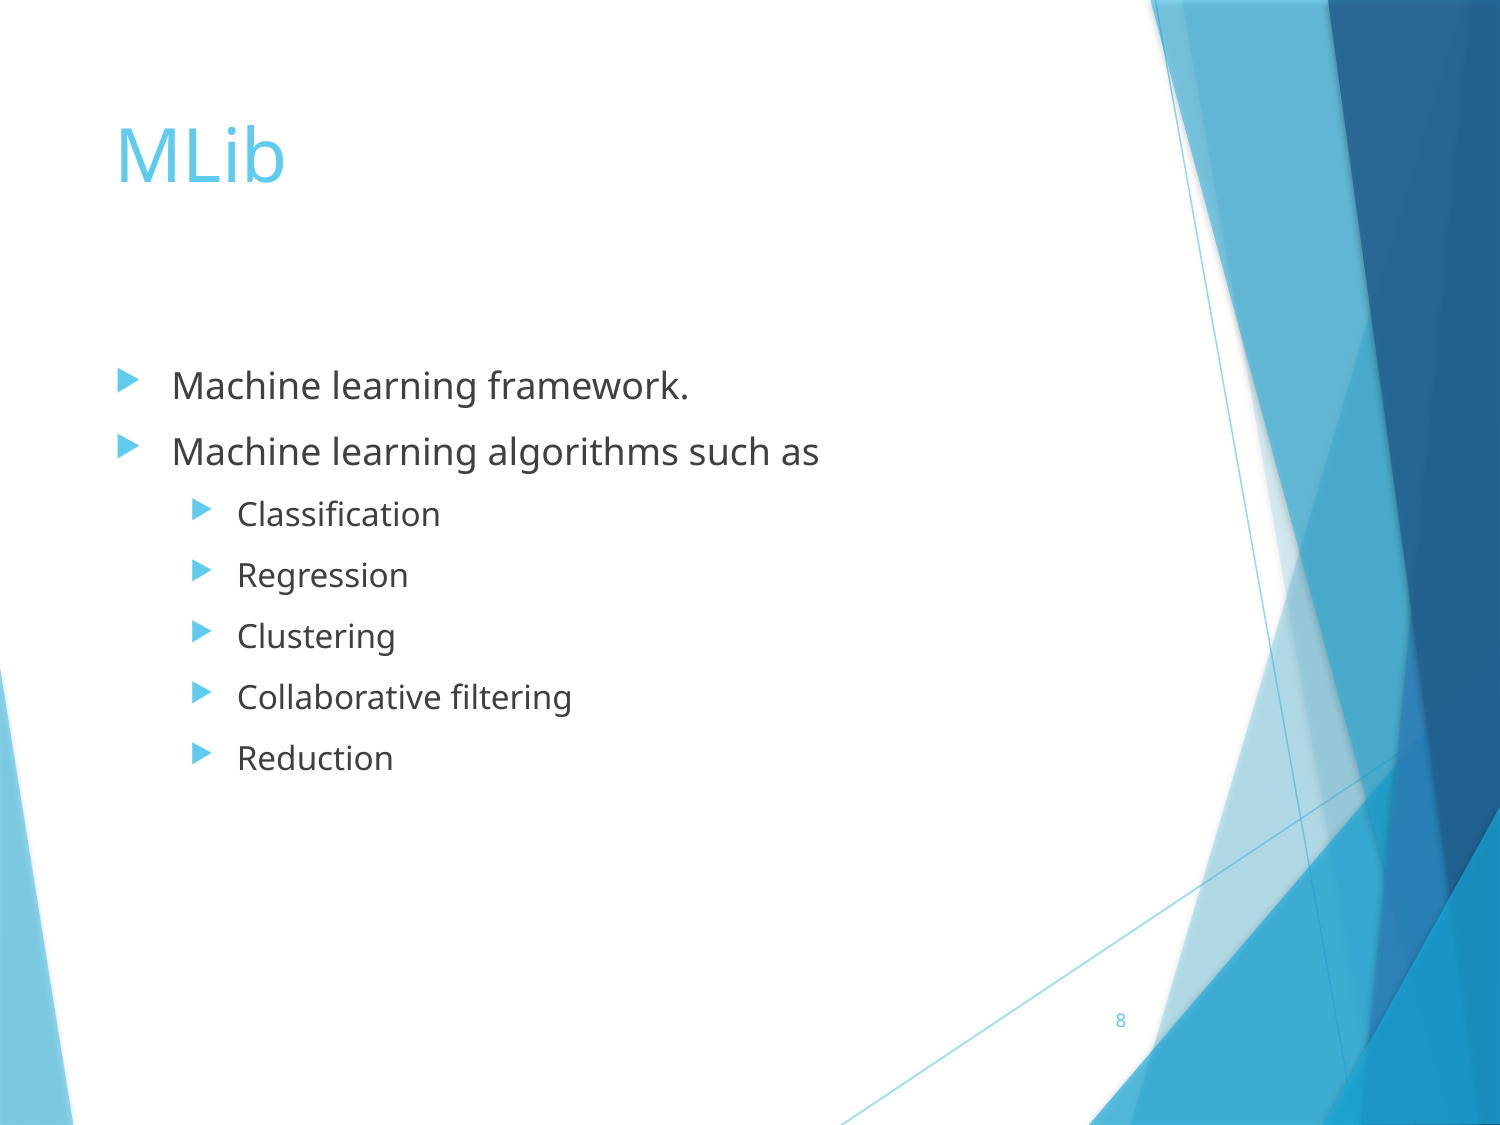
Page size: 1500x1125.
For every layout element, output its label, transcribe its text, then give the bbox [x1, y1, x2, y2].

list Machine learning framework. Machine learning algorithms such as Classification Regression Clustering Collaborative filtering Reduction [99, 354, 1142, 992]
slide_number 8 [1057, 991, 1142, 1051]
title MLib [99, 99, 1142, 317]
